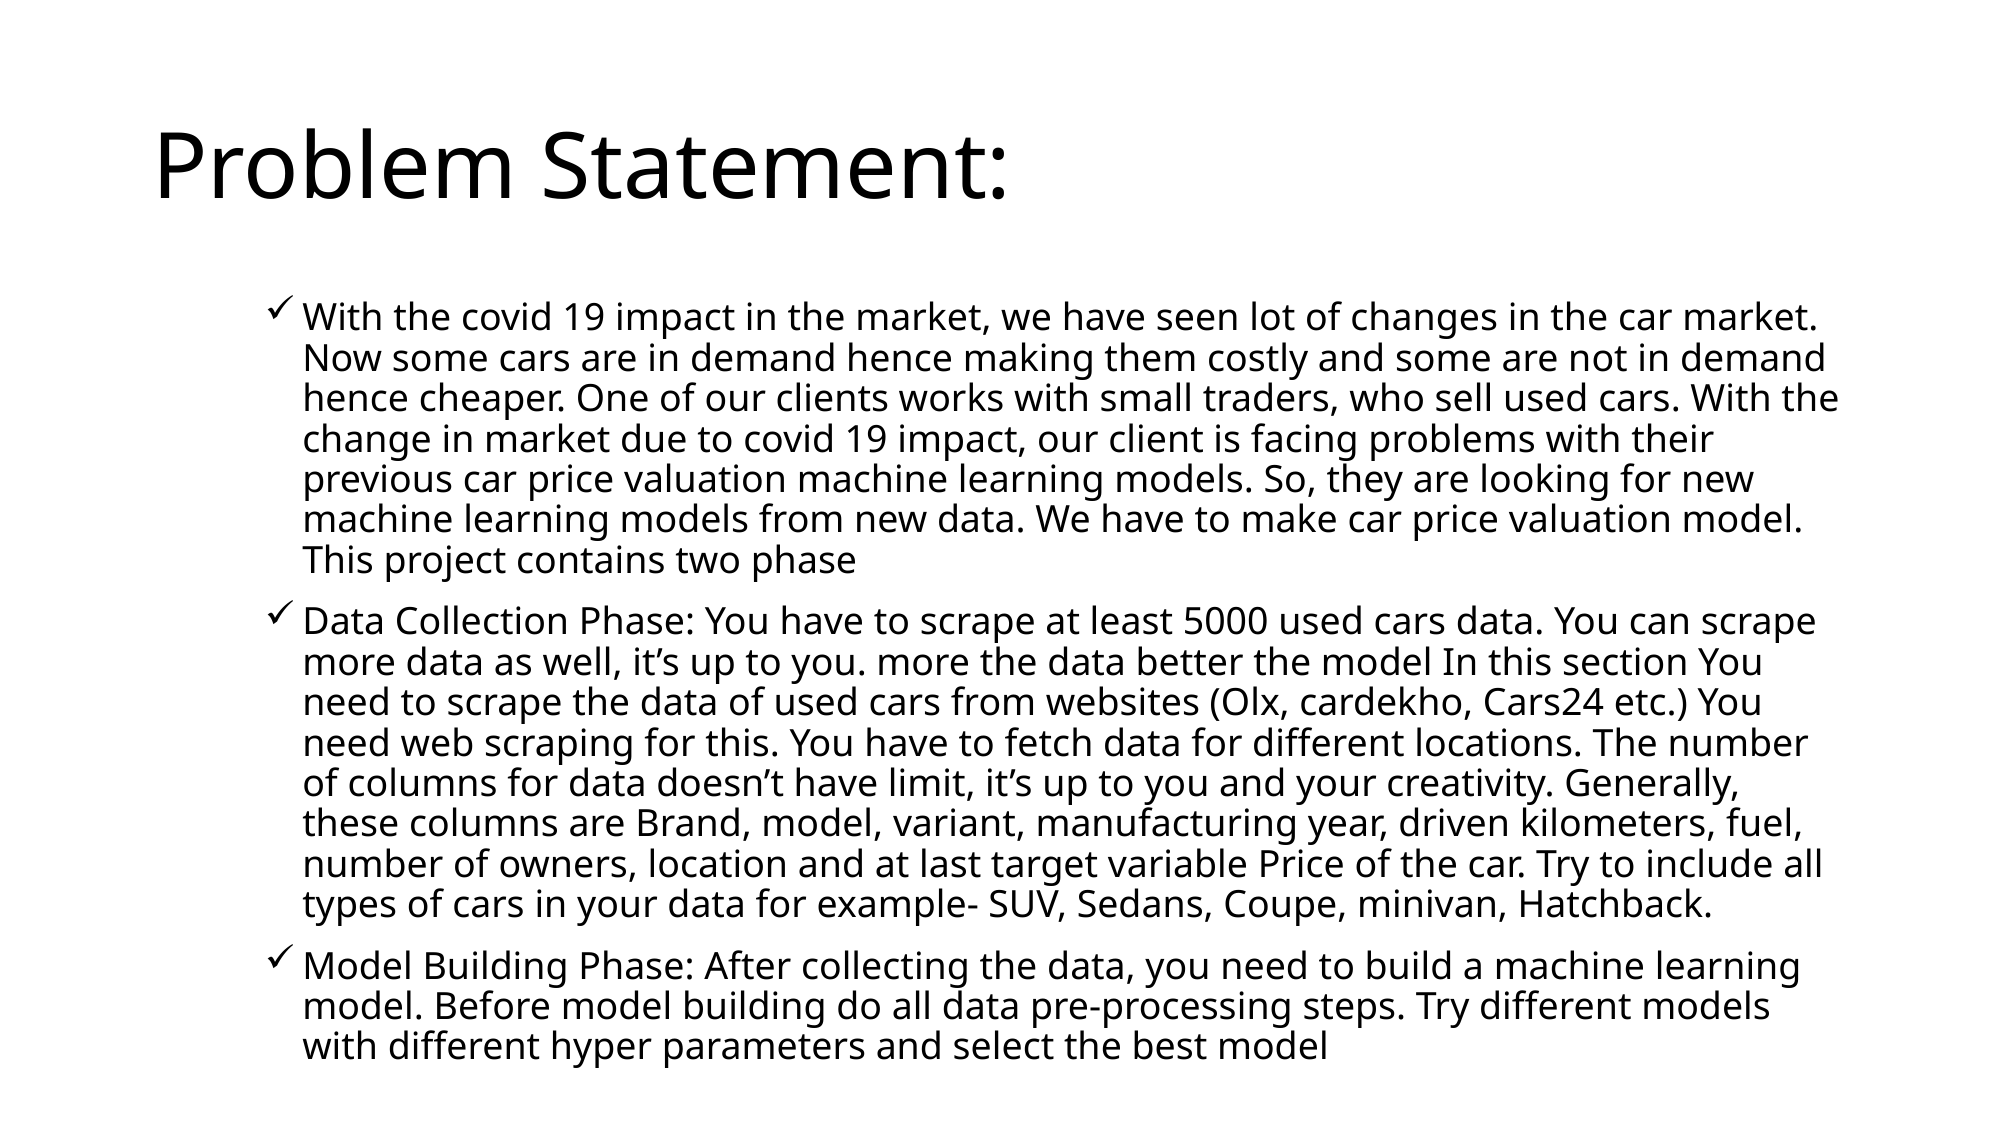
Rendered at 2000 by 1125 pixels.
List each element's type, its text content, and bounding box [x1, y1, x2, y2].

title Problem Statement: [137, 59, 1862, 278]
list With the covid 19 impact in the market, we have seen lot of changes in the car market. Now some cars are in demand hence making them costly and some are not in demand hence cheaper. One of our clients works with small traders, who sell used cars. With the change in market due to covid 19 impact, our client is facing problems with their previous car price valuation machine learning models. So, they are looking for new machine learning models from new data. We have to make car price valuation model. This project contains two phase Data Collection Phase: You have to scrape at least 5000 used cars data. You can scrape more data as well, it’s up to you. more the data better the model In this section You need to scrape the data of used cars from websites (Olx, cardekho, Cars24 etc.) You need web scraping for this. You have to fetch data for different locations. The number of columns for data doesn’t have limit, it’s up to you and your creativity. Generally, these columns are Brand, model, variant, manufacturing year, driven kilometers, fuel, number of owners, location and at last target variable Price of the car. Try to include all types of cars in your data for example- SUV, Sedans, Coupe, minivan, Hatchback. Model Building Phase: After collecting the data, you need to build a machine learning model. Before model building do all data pre-processing steps. Try different models with different hyper parameters and select the best model [249, 290, 1863, 1118]
